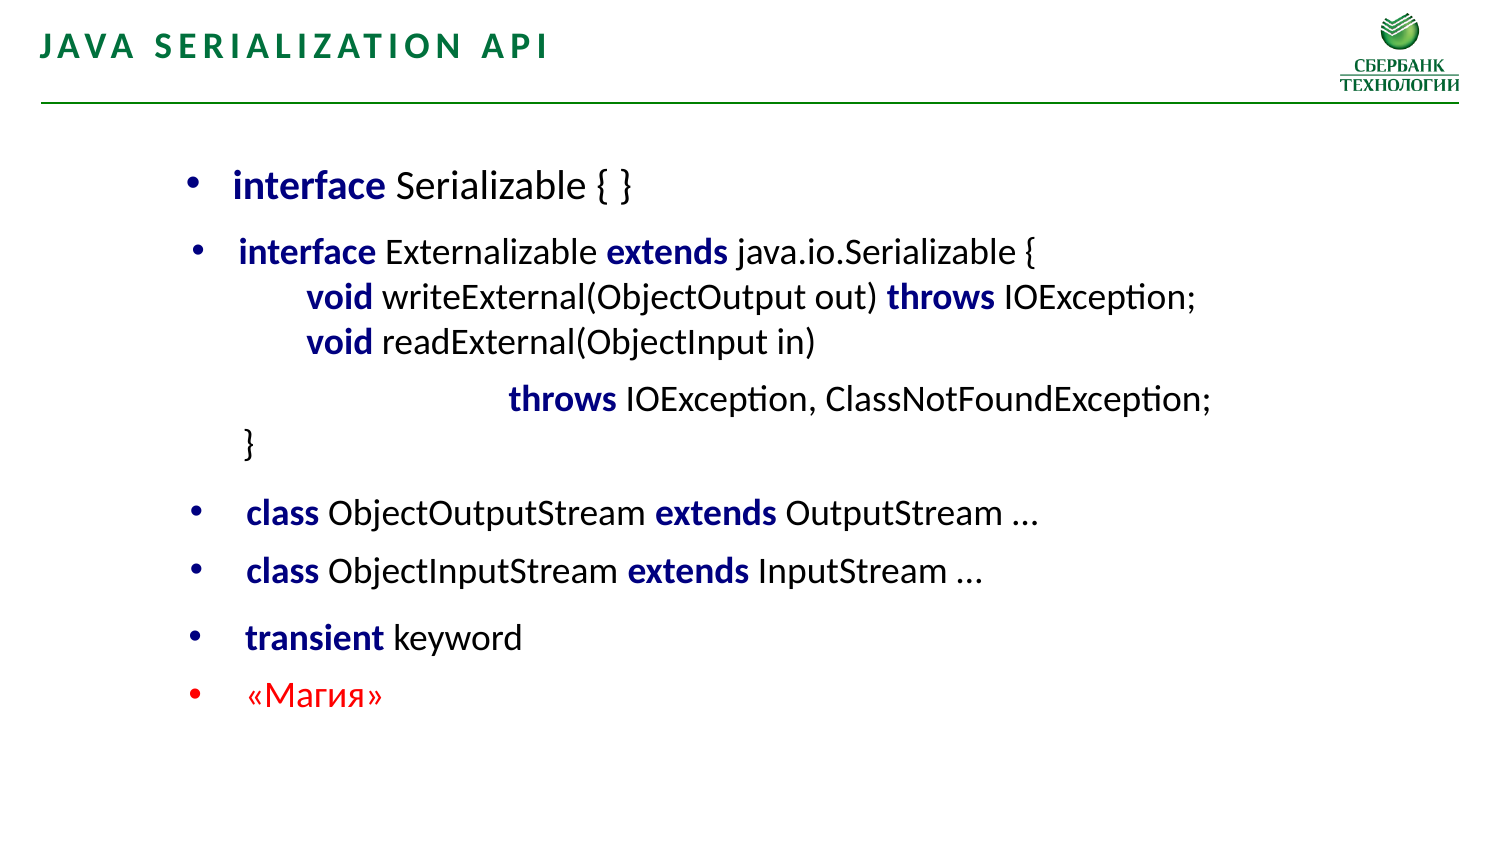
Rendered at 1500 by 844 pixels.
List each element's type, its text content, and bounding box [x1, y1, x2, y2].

text_box class ObjectOutputStream extends OutputStream … class ObjectInputStream extends InputStream … [175, 480, 1054, 598]
text_box interface Externalizable extends java.io.Serializable { void writeExternal(ObjectOutput out) throws IOException; void readExternal(ObjectInput in) throws IOException, ClassNotFoundException; } [176, 219, 1228, 472]
text_box interface Serializable { } [171, 150, 1354, 215]
list Java serialization API [39, 13, 1115, 67]
picture [1340, 13, 1459, 91]
text_box transient keyword «Магия» [174, 605, 539, 781]
